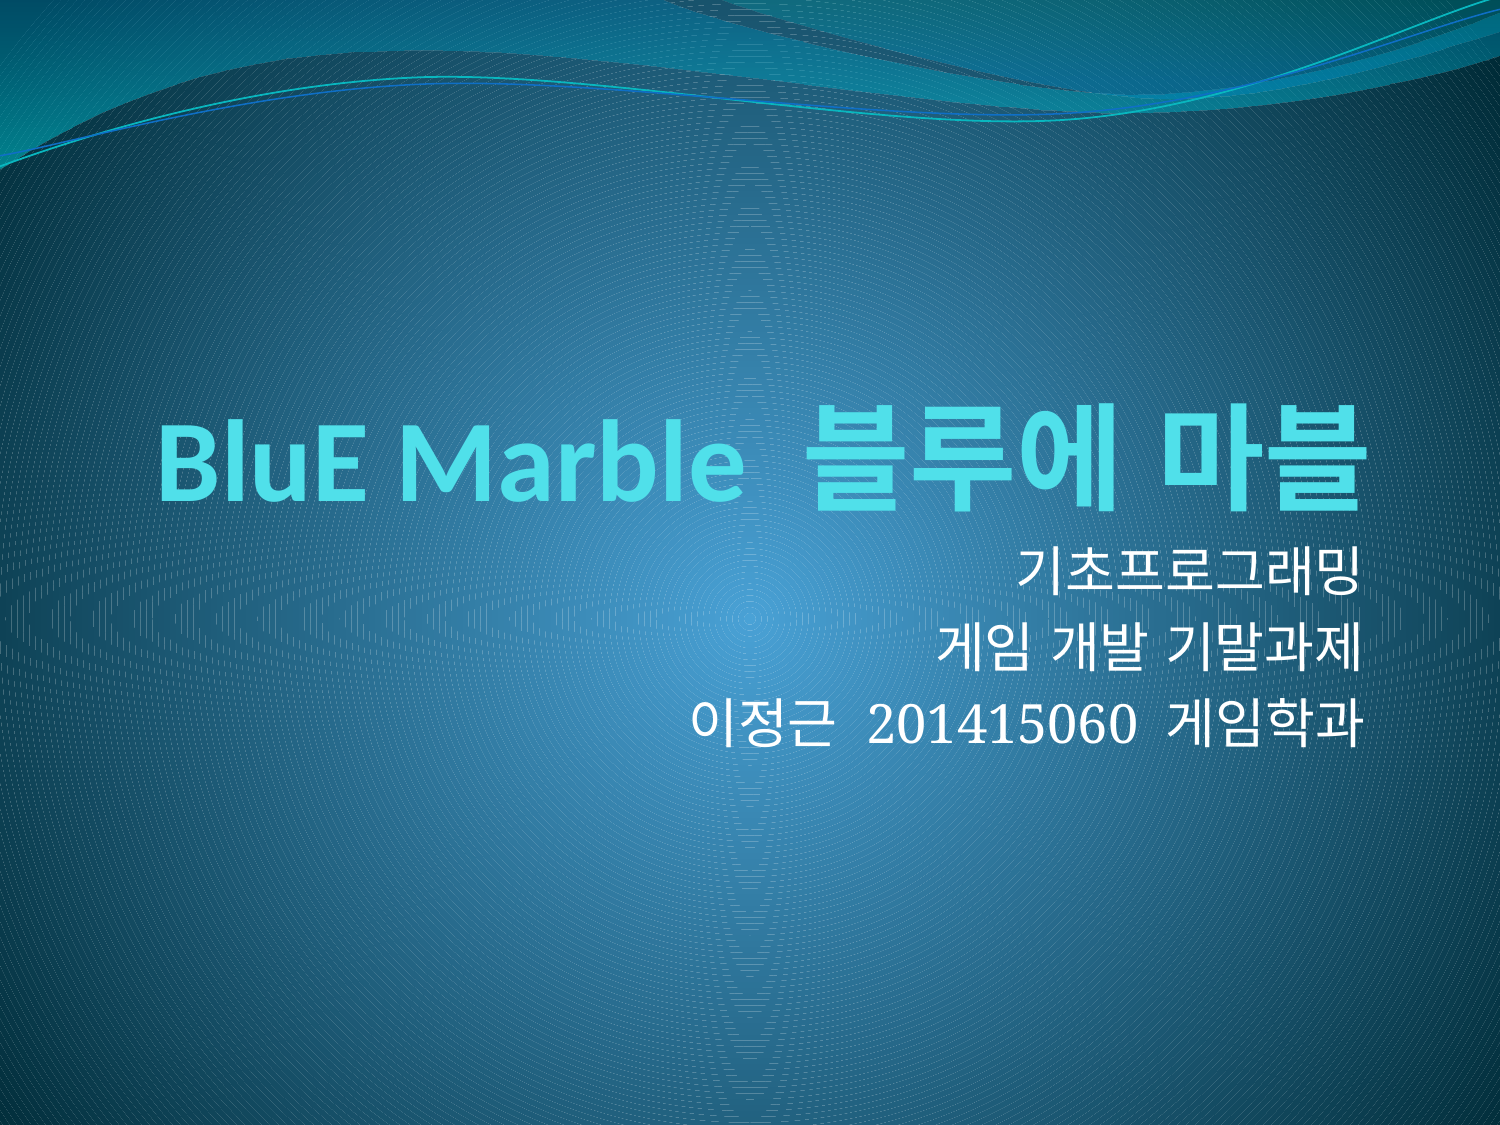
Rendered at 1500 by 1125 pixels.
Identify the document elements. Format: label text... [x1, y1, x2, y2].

title BluE Marble 블루에 마블 [87, 224, 1376, 525]
subtitle 기초프로그래밍 게임 개발 기말과제 이정근 201415060 게임학과 [87, 529, 1376, 818]
